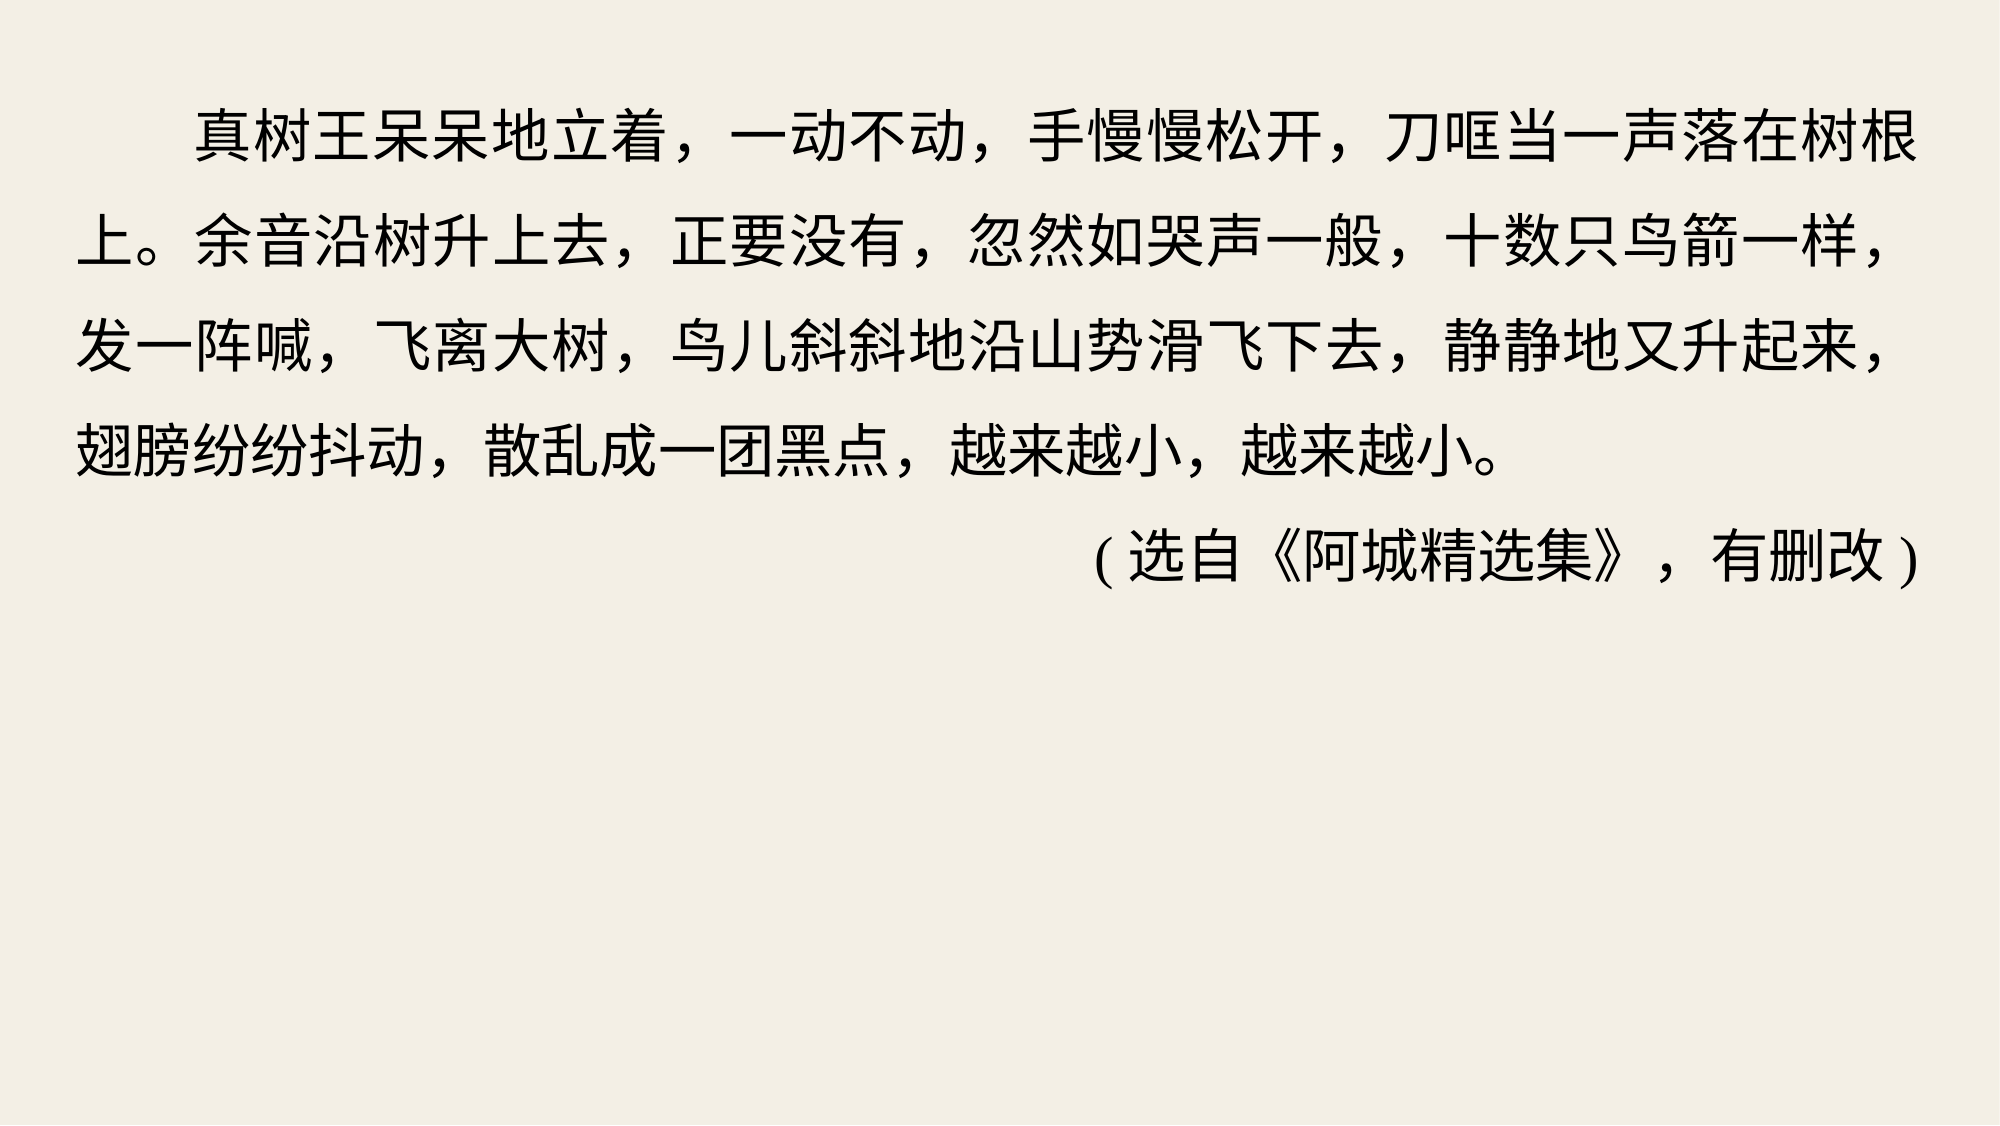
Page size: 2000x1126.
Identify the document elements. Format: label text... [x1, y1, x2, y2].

text_box 真树王呆呆地立着，一动不动，手慢慢松开，刀哐当一声落在树根上。余音沿树升上去，正要没有，忽然如哭声一般，十数只鸟箭一样，发一阵喊，飞离大树，鸟儿斜斜地沿山势滑飞下去，静静地又升起来，翅膀纷纷抖动，散乱成一团黑点，越来越小，越来越小。 (选自《阿城精选集》，有删改) [55, 54, 1939, 600]
